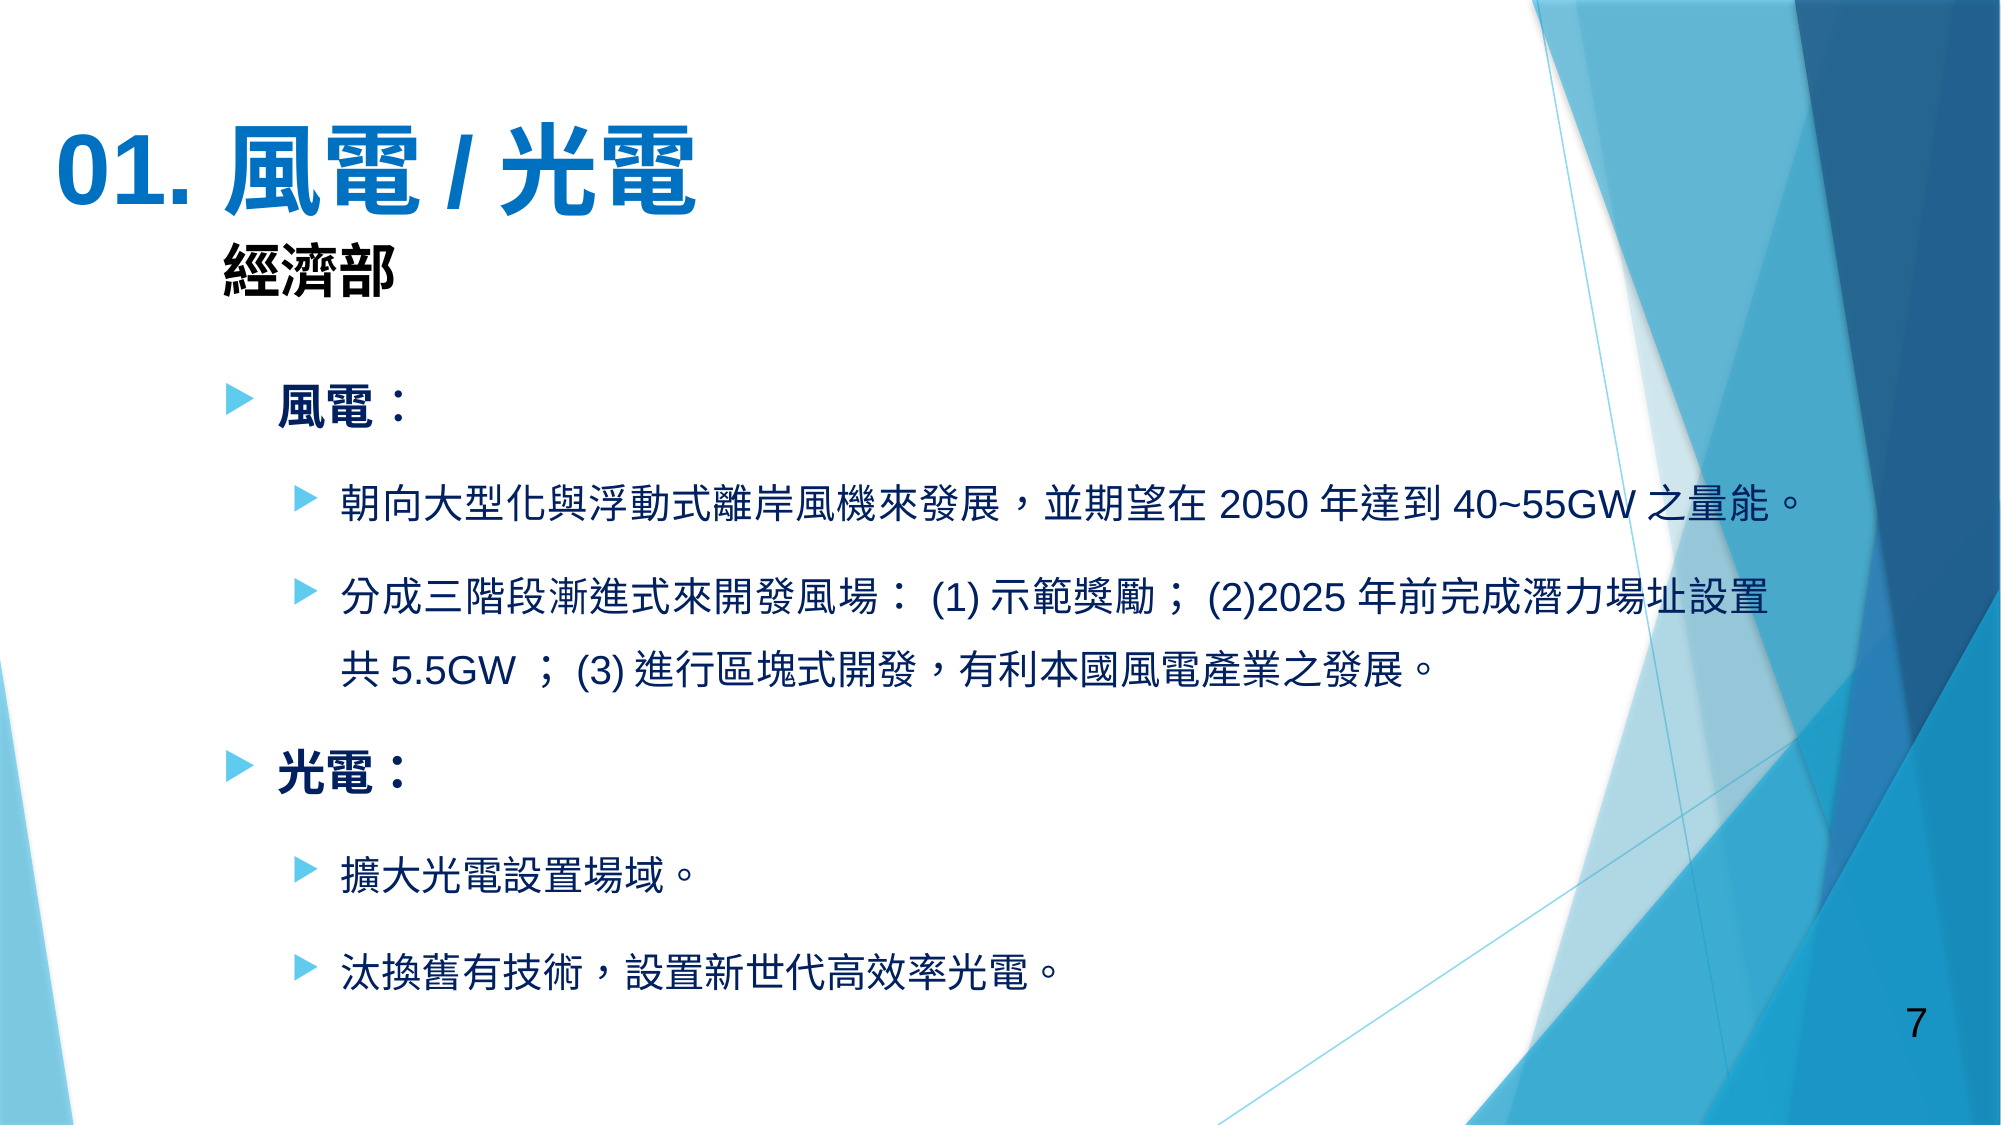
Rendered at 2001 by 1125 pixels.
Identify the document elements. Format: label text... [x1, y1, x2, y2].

list 風電： 朝向大型化與浮動式離岸風機來發展，並期望在2050年達到40~55GW之量能。 分成三階段漸進式來開發風場：(1)示範獎勵；(2)2025年前完成潛力場址設置共5.5GW；(3)進行區塊式開發，有利本國風電產業之發展。 光電： 擴大光電設置場域。 汰換舊有技術，設置新世代高效率光電。 [207, 339, 1786, 1069]
title 風電/光電 [207, 99, 756, 317]
text_box 01. [40, 97, 222, 233]
text_box 經濟部 [207, 226, 701, 312]
slide_number 7 [1831, 991, 1944, 1051]
